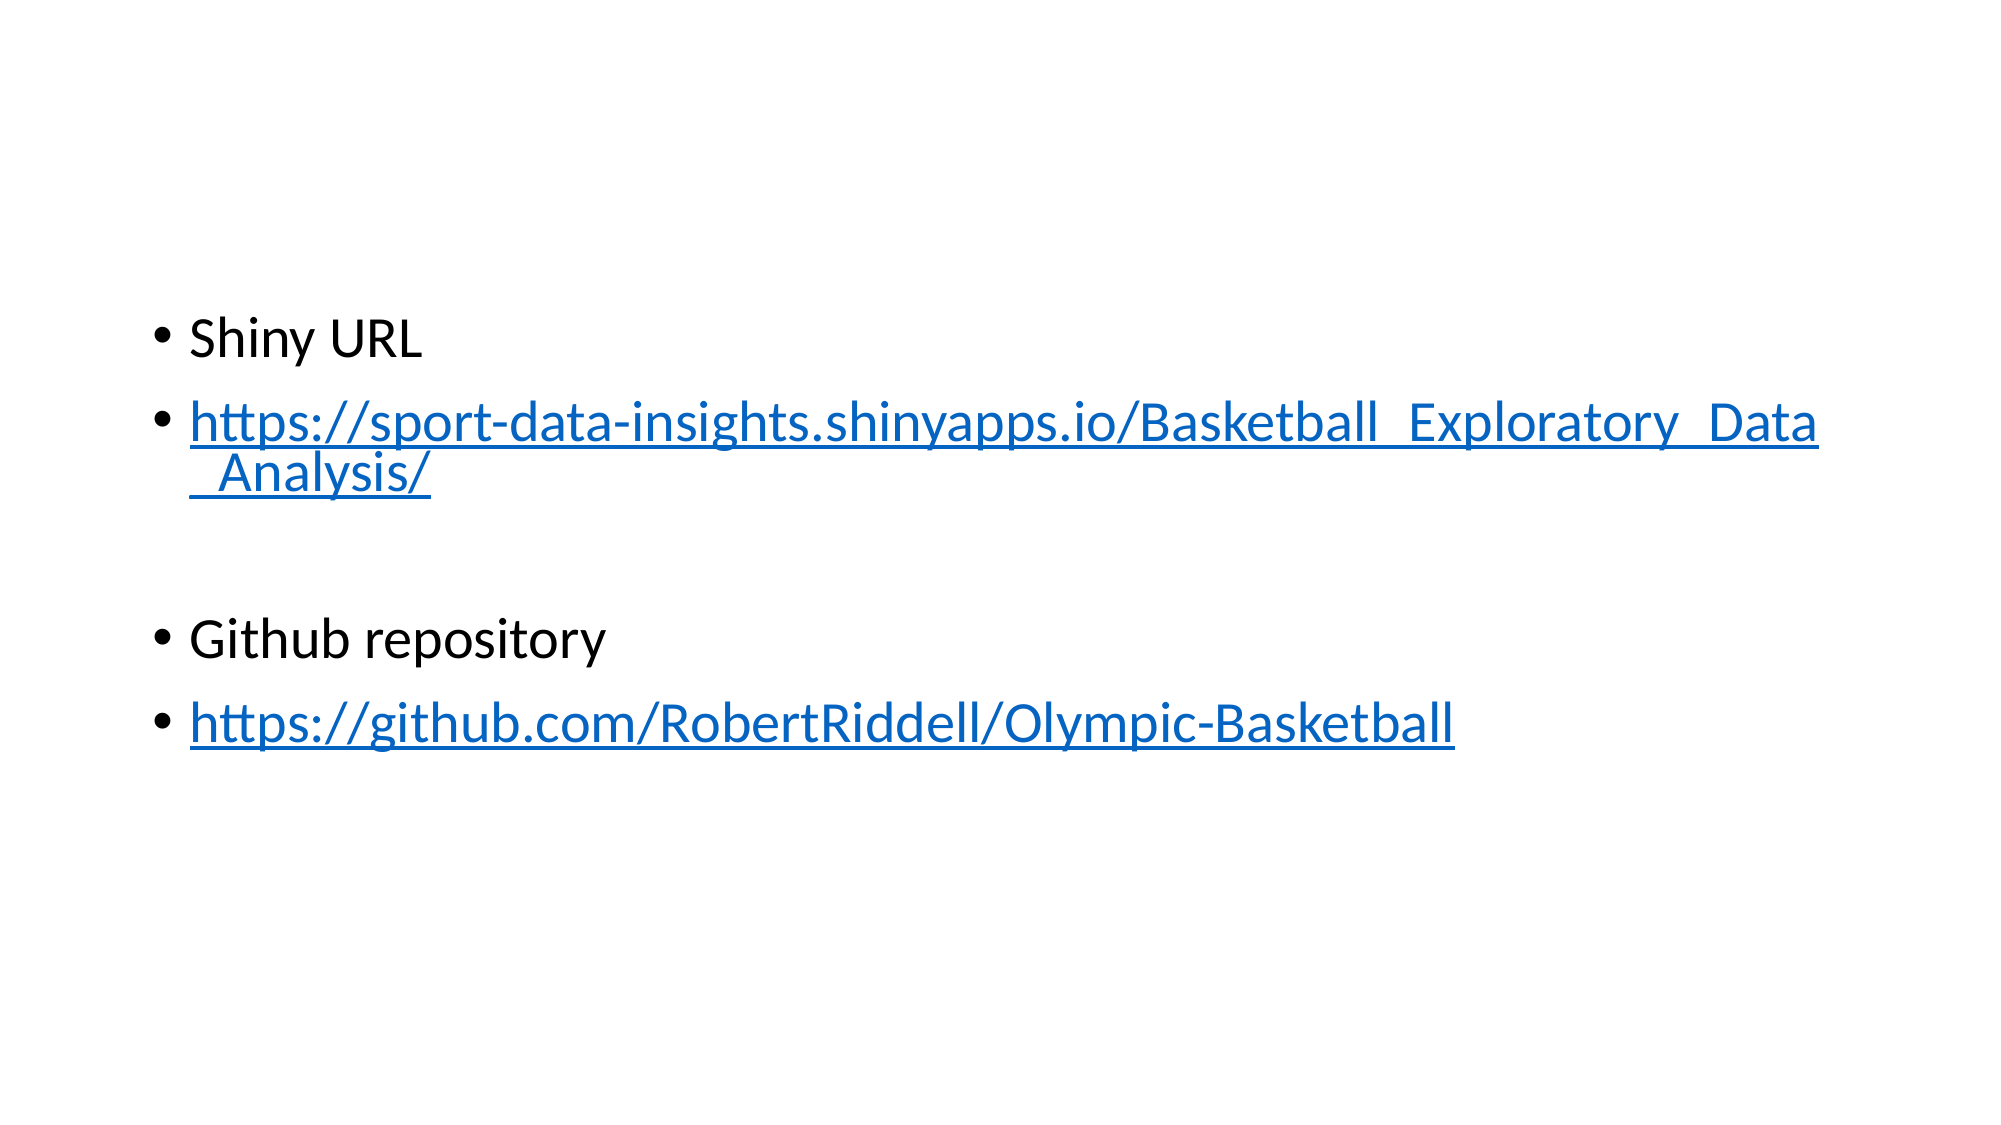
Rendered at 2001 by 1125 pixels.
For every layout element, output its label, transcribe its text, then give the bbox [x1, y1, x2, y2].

list Shiny URL https://sport-data-insights.shinyapps.io/Basketball_Exploratory_Data_Analysis/ Github repository https://github.com/RobertRiddell/Olympic-Basketball [137, 299, 1863, 1014]
